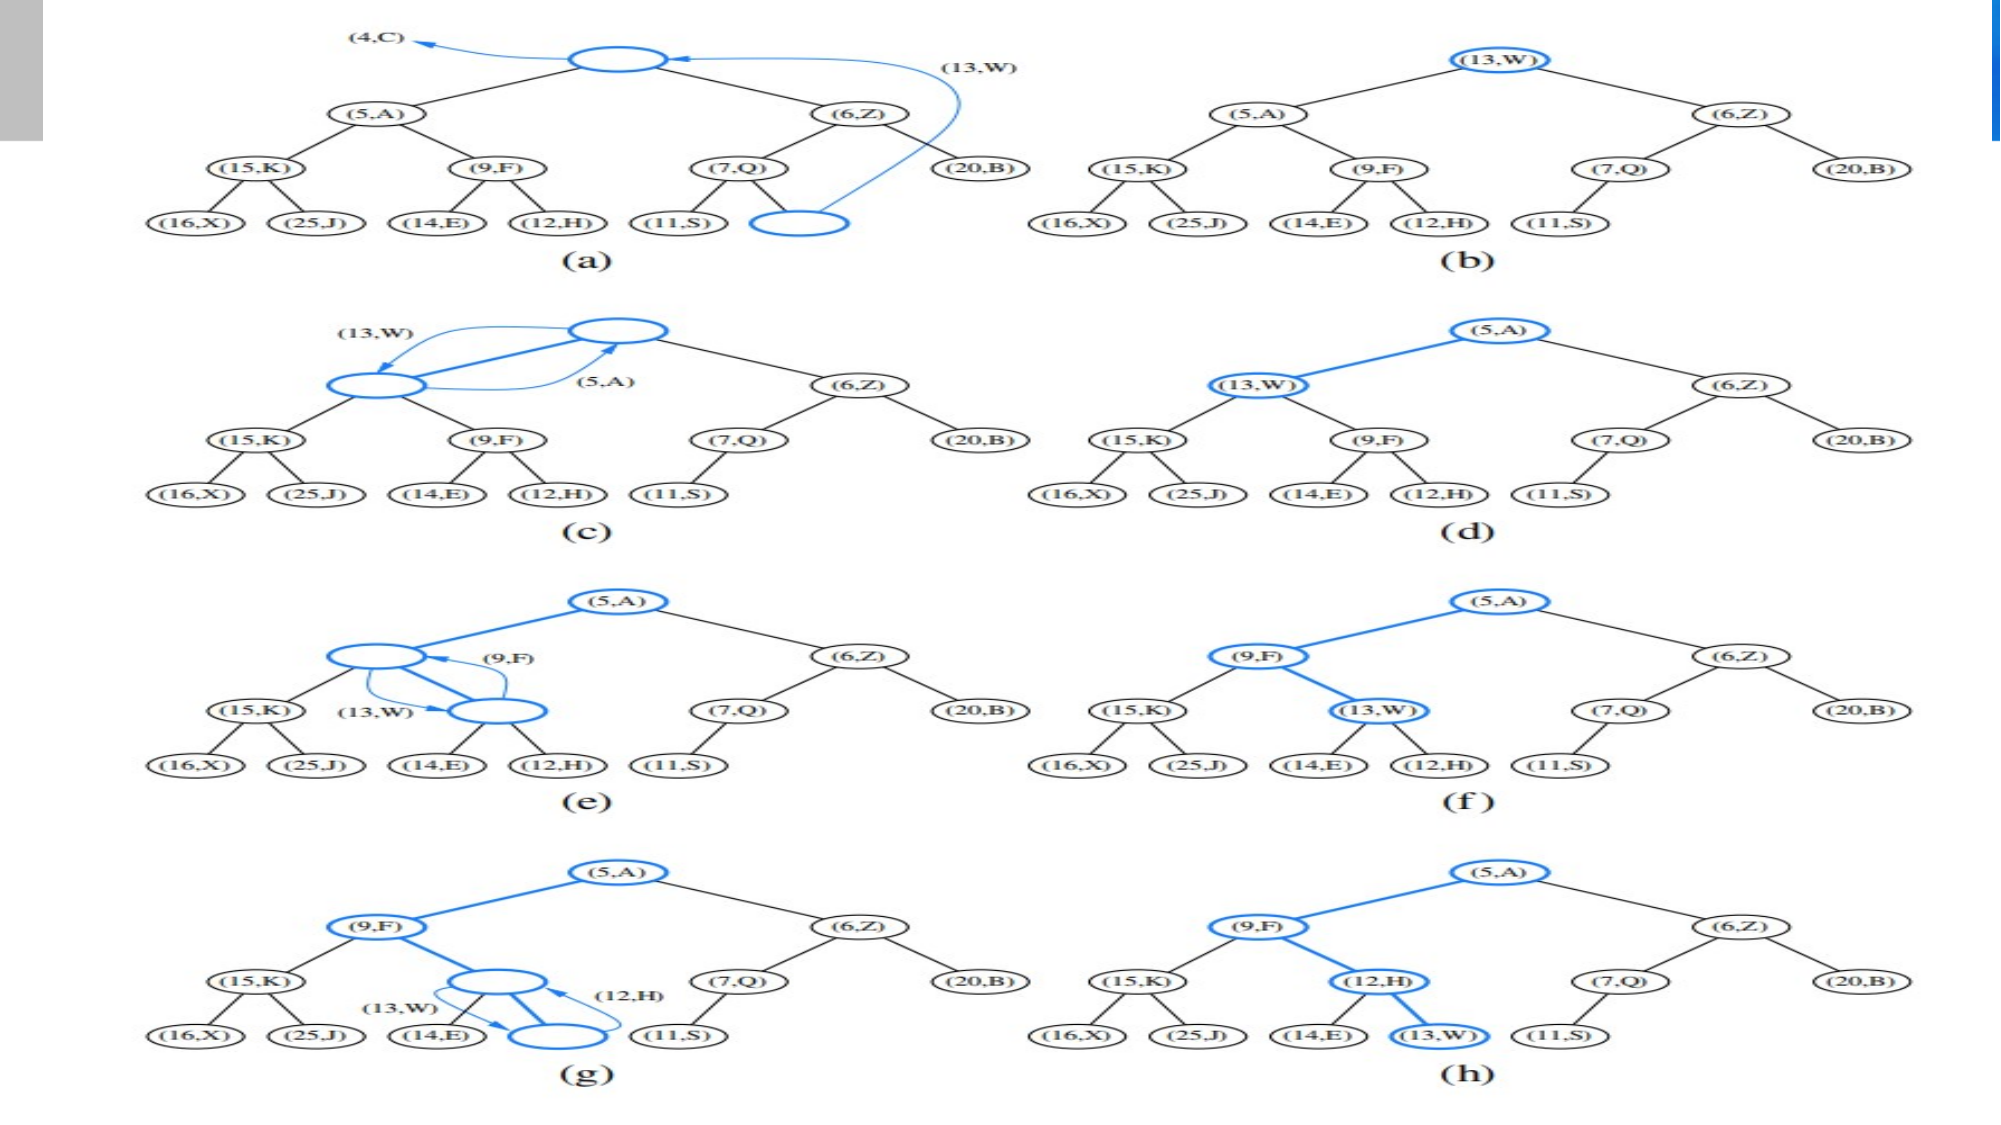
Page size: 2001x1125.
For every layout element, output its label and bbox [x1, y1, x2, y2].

picture [0, 0, 2000, 1125]
list [43, 0, 1992, 1105]
